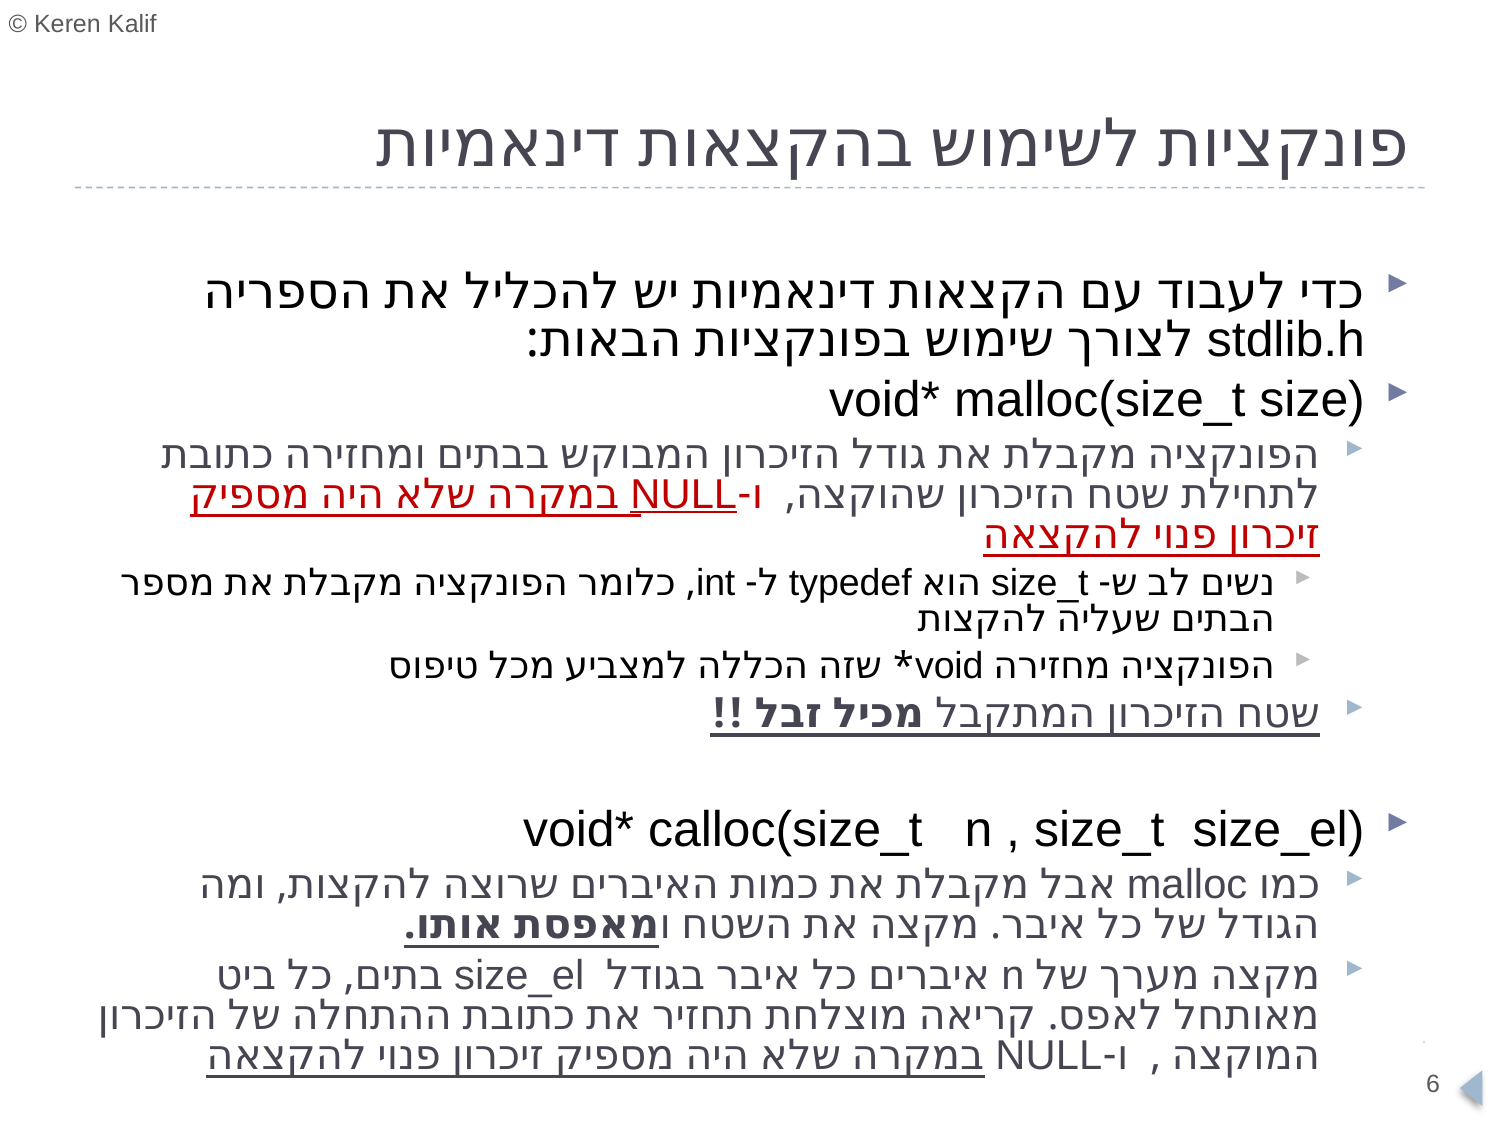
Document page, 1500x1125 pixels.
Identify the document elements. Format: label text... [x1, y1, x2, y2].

list כדי לעבוד עם הקצאות דינאמיות יש להכליל את הספריה stdlib.h לצורך שימוש בפונקציות הבאות: void* malloc(size_t size) הפונקציה מקבלת את גודל הזיכרון המבוקש בבתים ומחזירה כתובת לתחילת שטח הזיכרון שהוקצה, ו-NULL במקרה שלא היה מספיק זיכרון פנוי להקצאה נשים לב ש- size_t הוא typedef ל- int, כלומר הפונקציה מקבלת את מספר הבתים שעליה להקצות הפונקציה מחזירה void* שזה הכללה למצביע מכל טיפוס שטח הזיכרון המתקבל מכיל זבל !! void* calloc(size_t n , size_t size_el) כמו malloc אבל מקבלת את כמות האיברים שרוצה להקצות, ומה הגודל של כל איבר. מקצה את השטח ומאפסת אותו. מקצה מערך של n איברים כל איבר בגודל size_el בתים, כל ביט מאותחל לאפס. קריאה מוצלחת תחזיר את כתובת ההתחלה של הזיכרון המוקצה , ו-NULL במקרה שלא היה מספיק זיכרון פנוי להקצאה [75, 262, 1425, 1100]
title פונקציות לשימוש בהקצאות דינאמיות [53, 24, 1425, 188]
